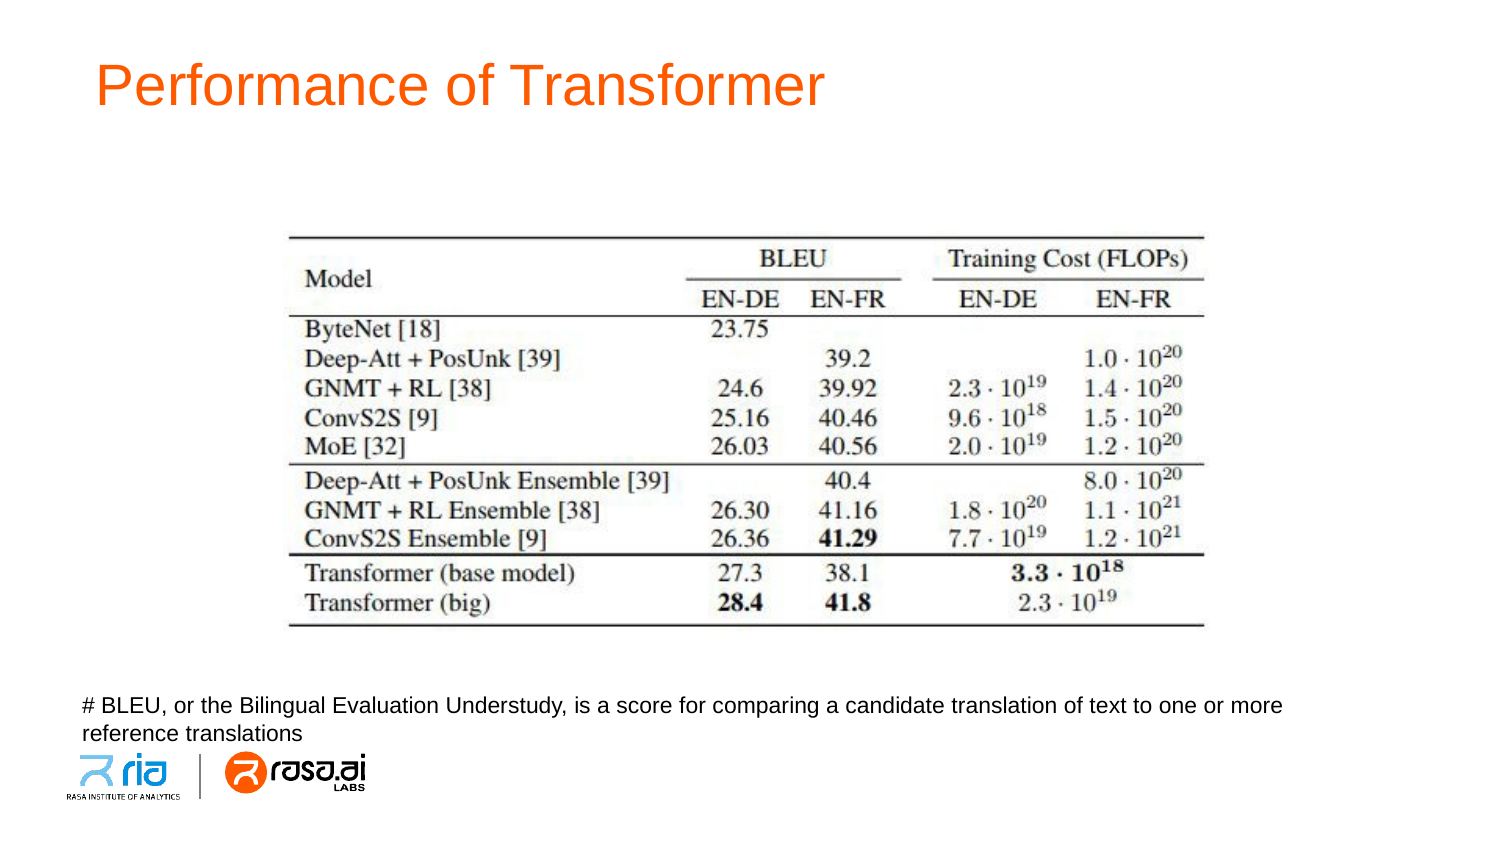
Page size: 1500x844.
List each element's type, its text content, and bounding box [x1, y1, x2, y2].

picture [58, 744, 188, 808]
title Performance of Transformer [93, 44, 1343, 188]
text_box # BLEU, or the Bilingual Evaluation Understudy, is a score for comparing a candidate translation of text to one or more reference translations [80, 689, 1374, 747]
picture [283, 230, 1217, 644]
